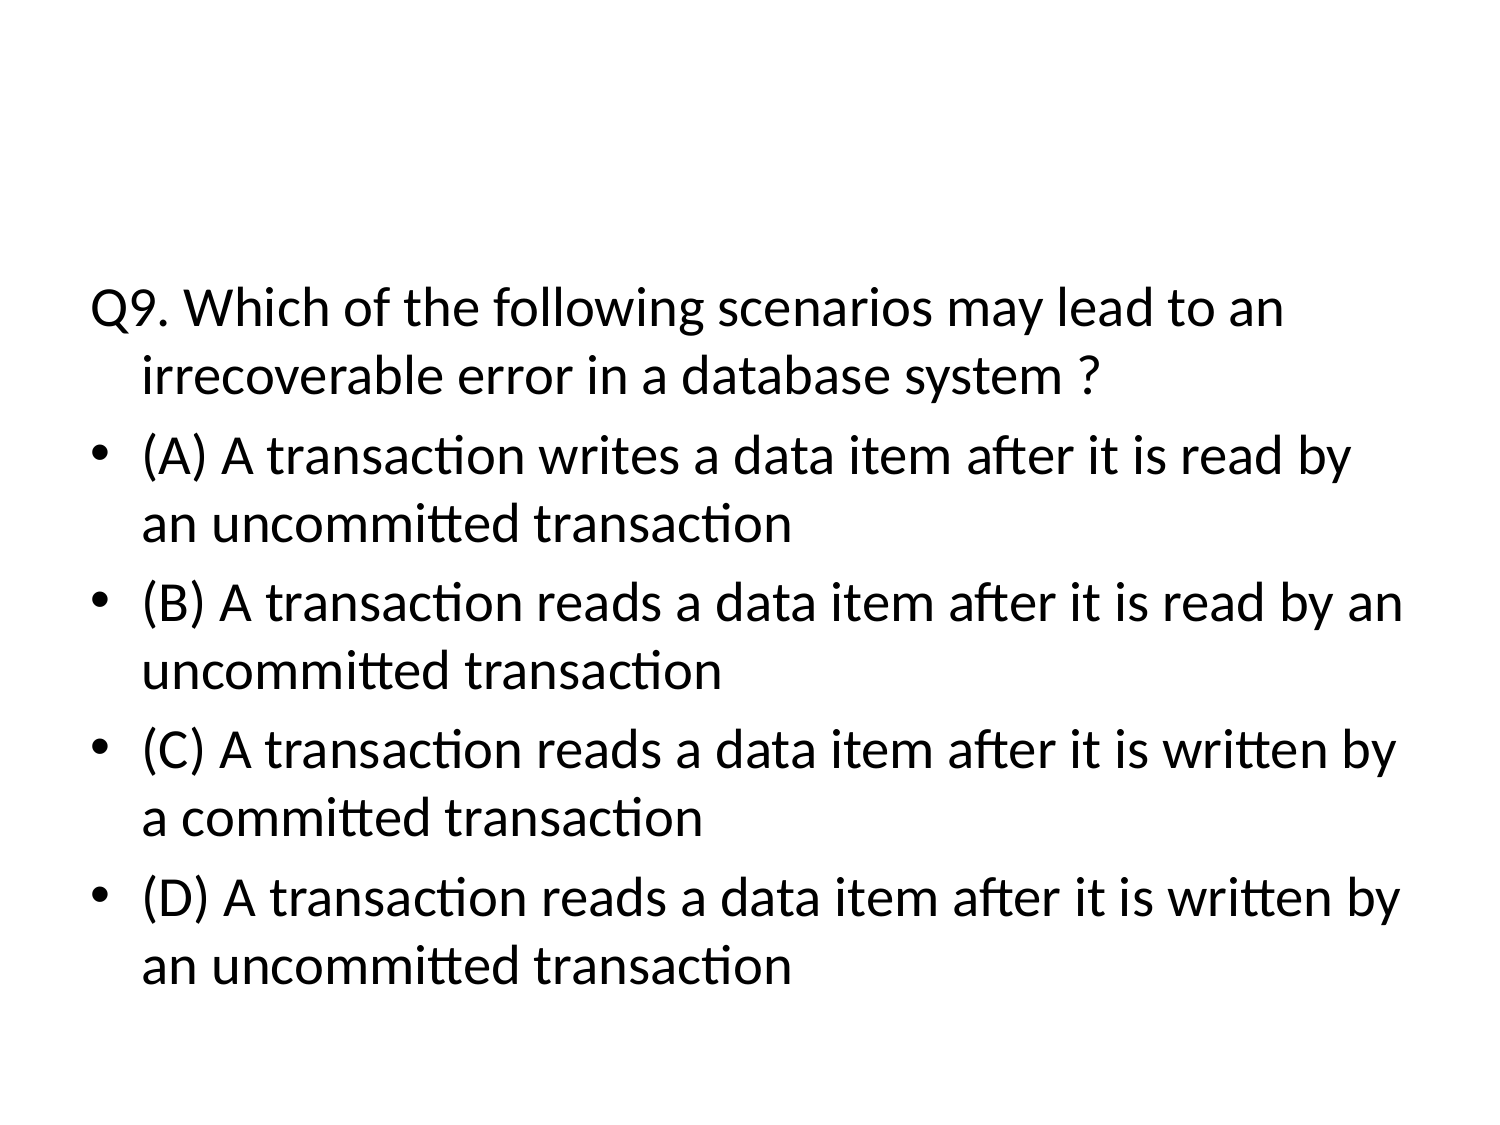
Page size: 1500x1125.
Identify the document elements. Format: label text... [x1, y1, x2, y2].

list Q9. Which of the following scenarios may lead to an irrecoverable error in a database system ? (A) A transaction writes a data item after it is read by an uncommitted transaction (B) A transaction reads a data item after it is read by an uncommitted transaction (C) A transaction reads a data item after it is written by a committed transaction (D) A transaction reads a data item after it is written by an uncommitted transaction [75, 262, 1425, 1005]
